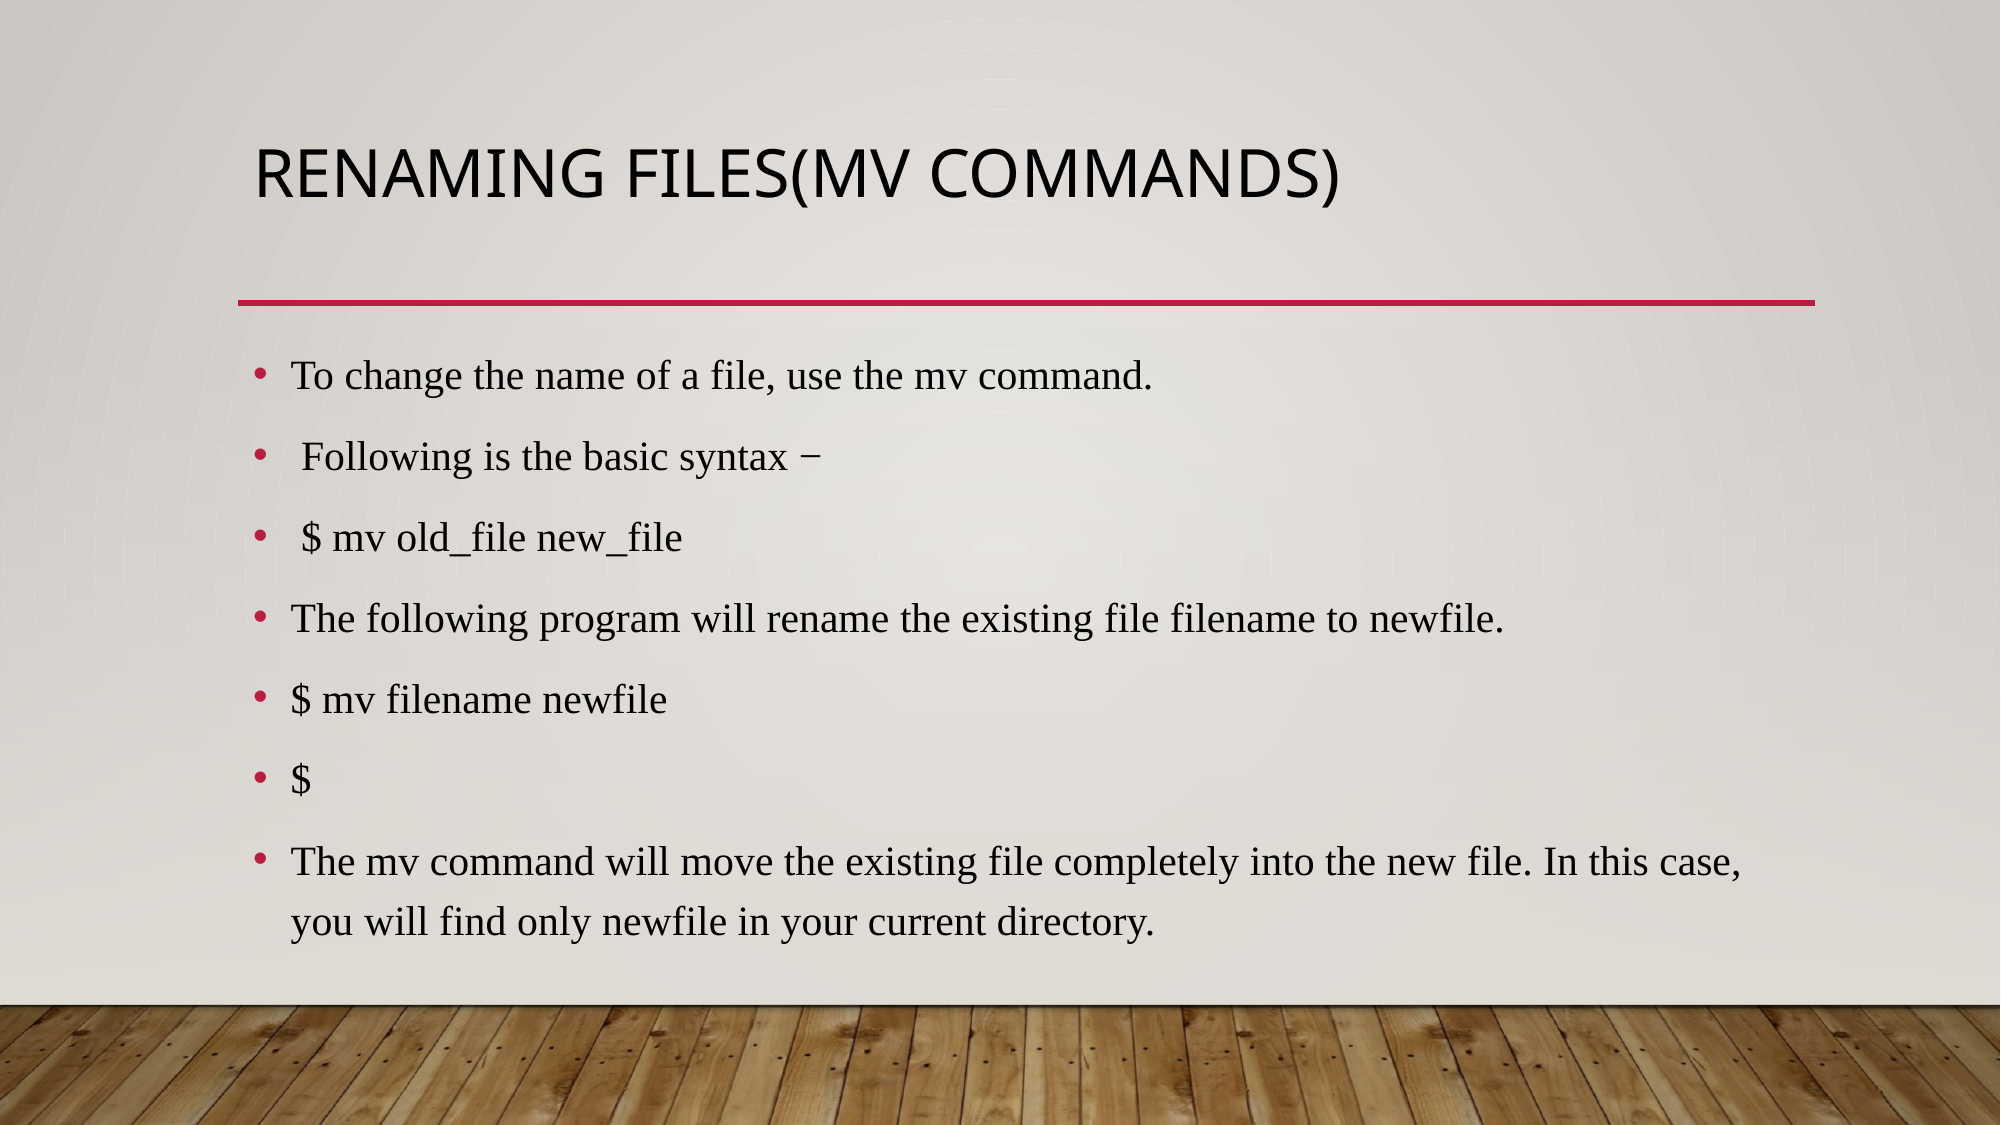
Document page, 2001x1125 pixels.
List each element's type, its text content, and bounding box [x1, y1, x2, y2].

title Renaming Files(mv commands) [238, 131, 1814, 305]
picture [0, 1005, 2000, 1125]
list To change the name of a file, use the mv command. Following is the basic syntax − $ mv old_file new_file The following program will rename the existing file filename to newfile. $ mv filename newfile $ The mv command will move the existing file completely into the new file. In this case, you will find only newfile in your current directory. [238, 330, 1814, 949]
